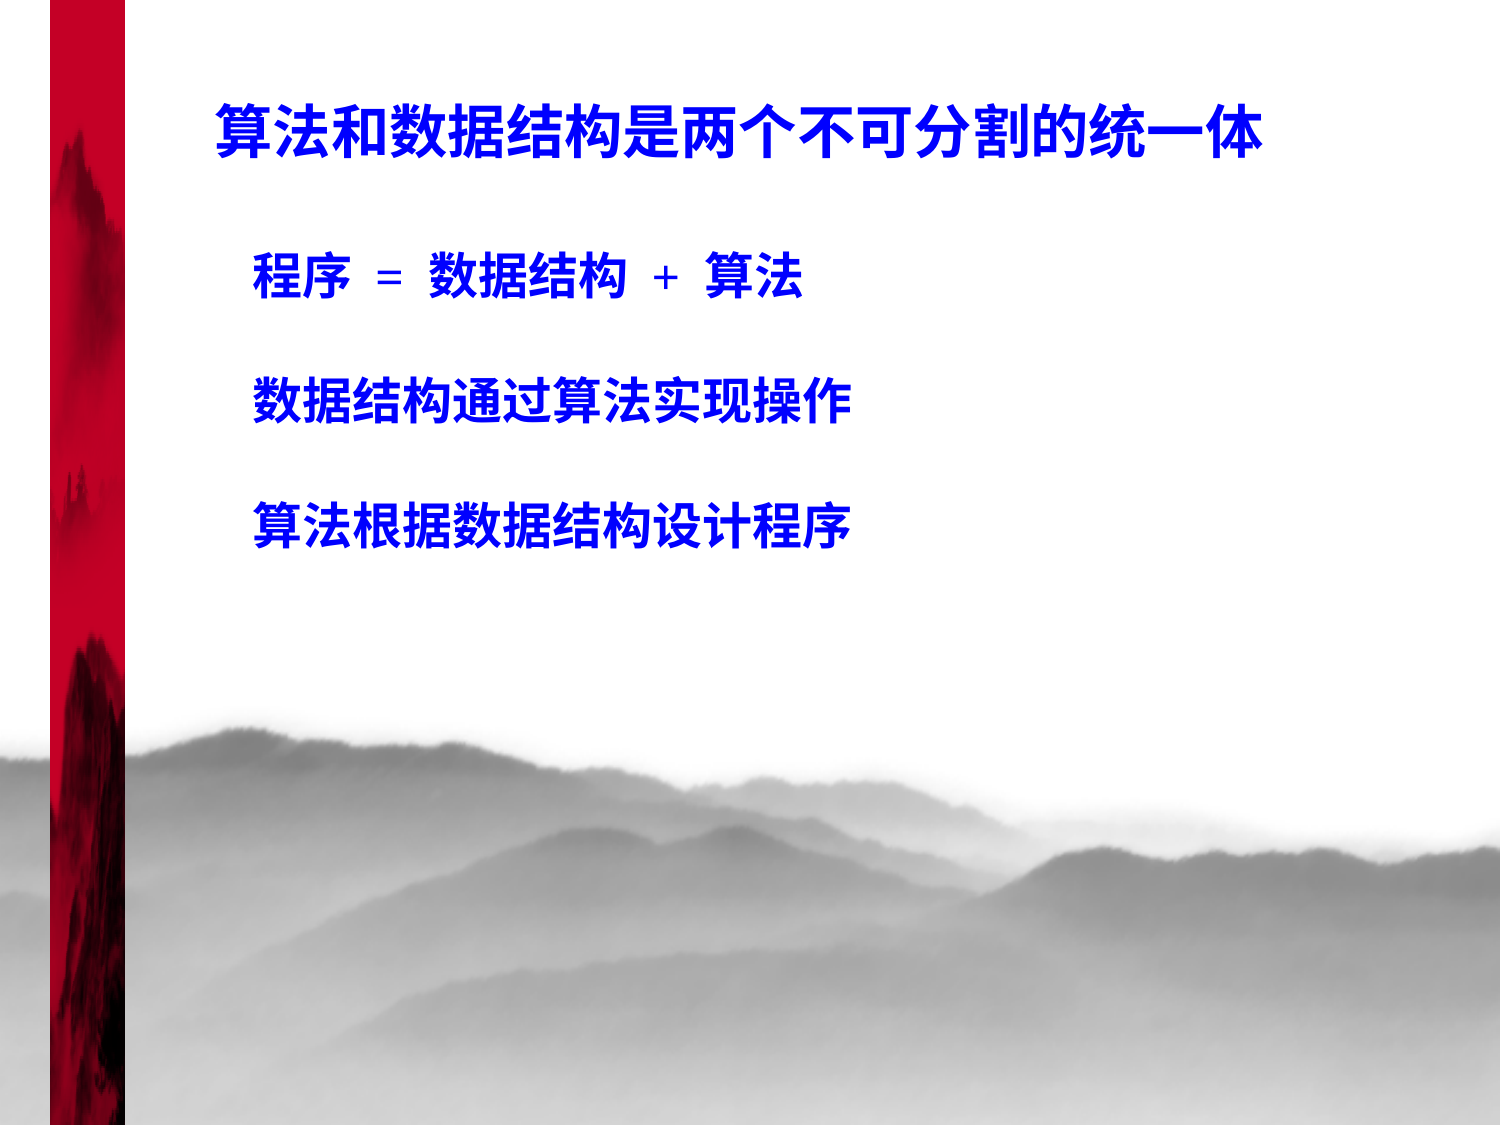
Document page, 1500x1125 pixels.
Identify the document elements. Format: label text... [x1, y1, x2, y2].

text_box 算法根据数据结构设计程序 [237, 487, 1275, 563]
text_box 数据结构通过算法实现操作 [237, 362, 1238, 438]
picture [0, 0, 1500, 1125]
text_box 算法和数据结构是两个不可分割的统一体 [200, 87, 1350, 173]
text_box 程序 = 数据结构 + 算法 [237, 237, 1138, 313]
